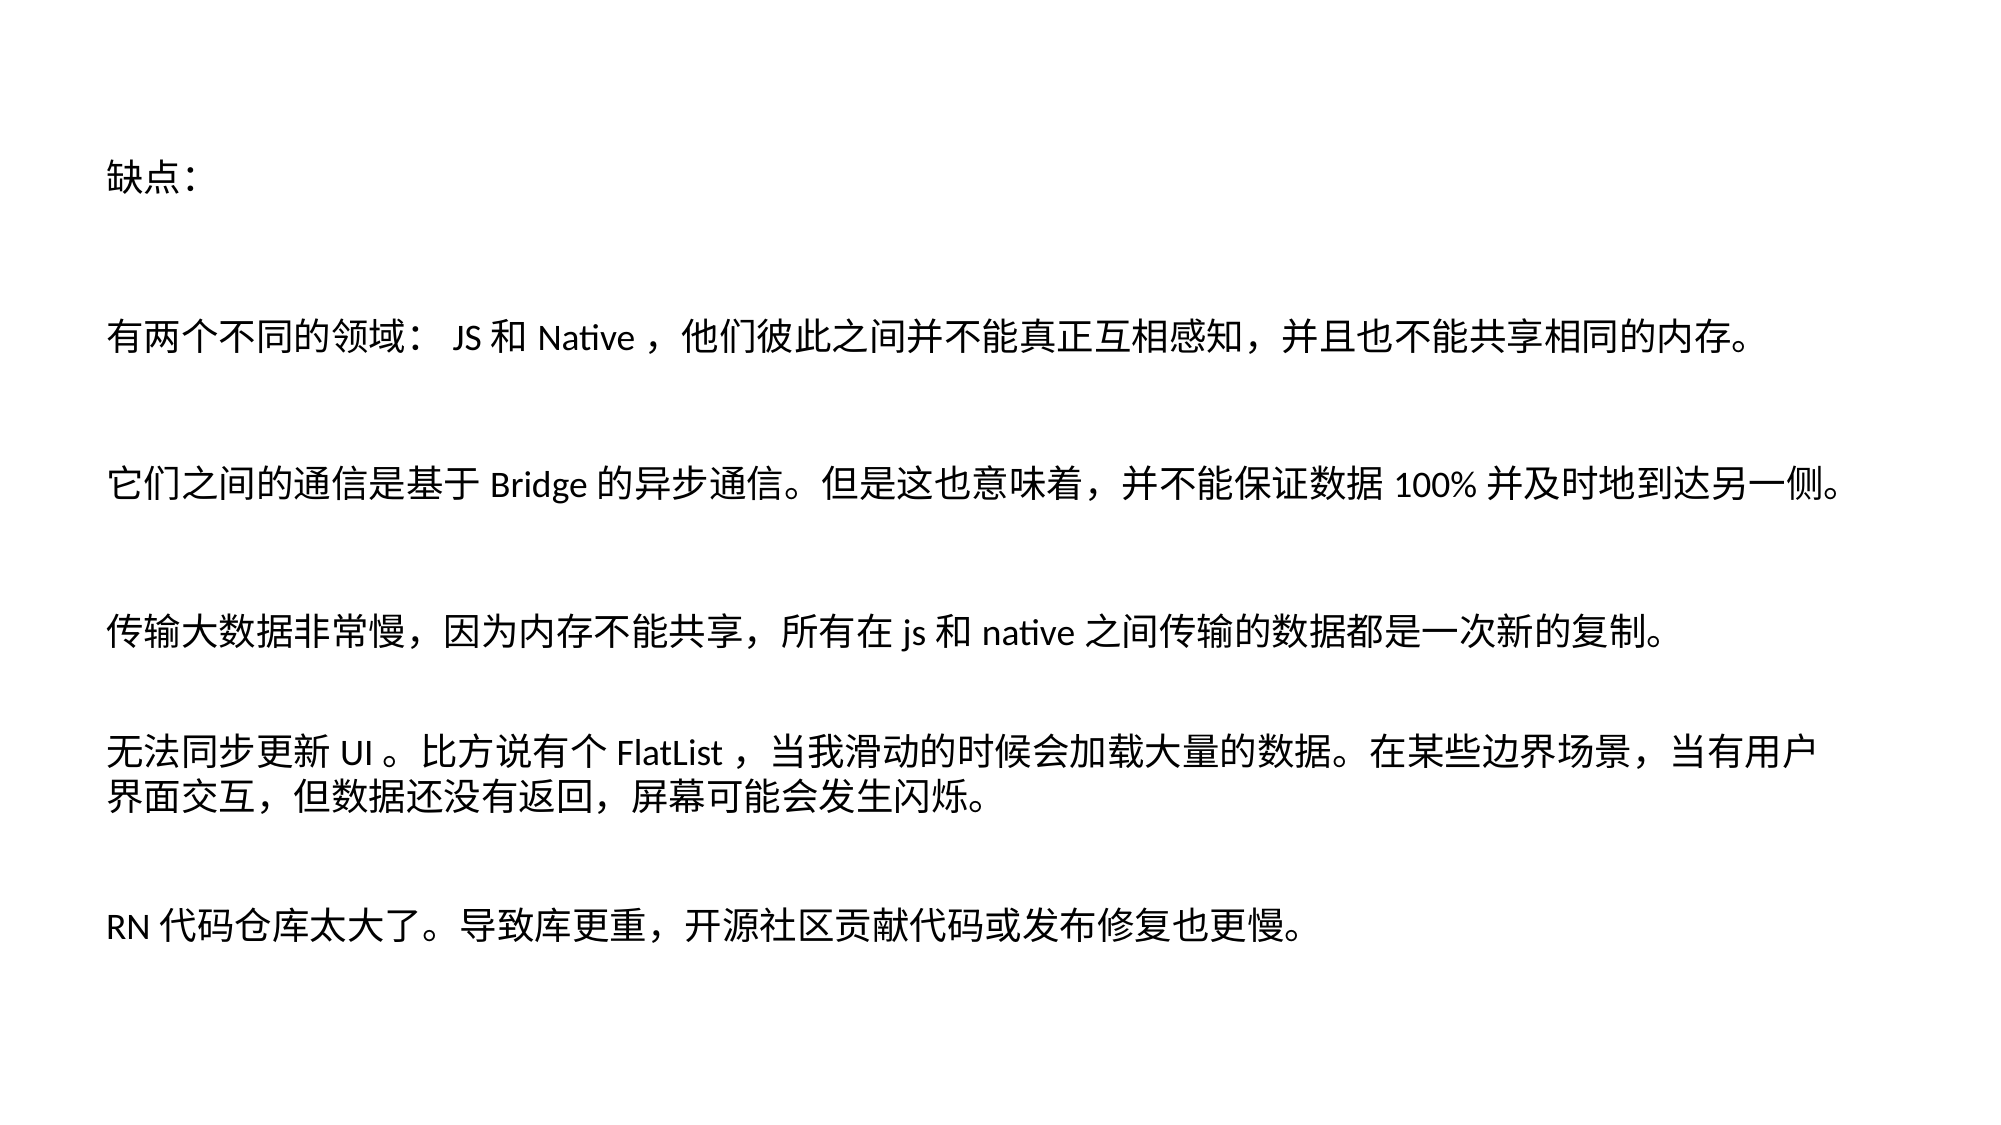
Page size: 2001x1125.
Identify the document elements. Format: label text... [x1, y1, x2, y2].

text_box 无法同步更新UI。比方说有个FlatList，当我滑动的时候会加载大量的数据。在某些边界场景，当有用户界面交互，但数据还没有返回，屏幕可能会发生闪烁。 [91, 721, 1850, 826]
text_box 缺点： [91, 146, 234, 206]
text_box 它们之间的通信是基于Bridge的异步通信。但是这也意味着，并不能保证数据100%并及时地到达另一侧。 [91, 452, 1926, 513]
text_box 有两个不同的领域：JS和Native，他们彼此之间并不能真正互相感知，并且也不能共享相同的内存。 [91, 305, 1876, 366]
text_box 传输大数据非常慢，因为内存不能共享，所有在js和native之间传输的数据都是一次新的复制。 [91, 600, 1793, 660]
text_box RN代码仓库太大了。导致库更重，开源社区贡献代码或发布修复也更慢。 [91, 894, 1709, 955]
